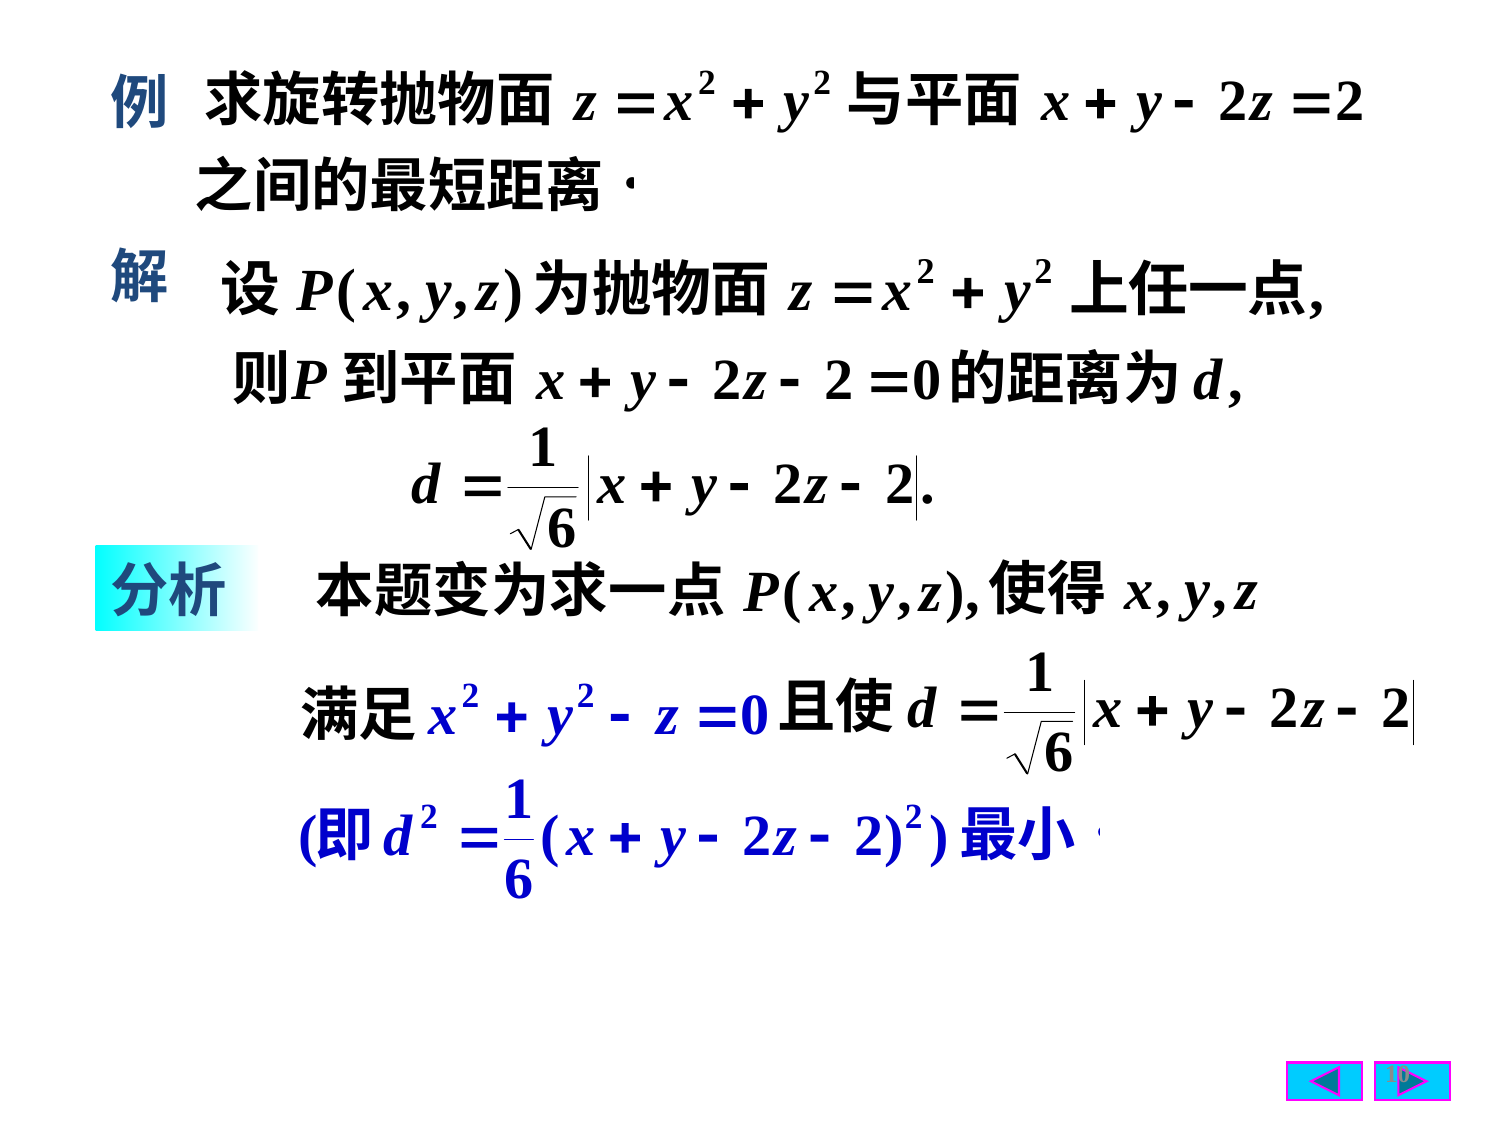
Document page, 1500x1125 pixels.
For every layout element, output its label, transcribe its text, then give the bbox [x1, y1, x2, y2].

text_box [314, 557, 982, 631]
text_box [219, 250, 1327, 330]
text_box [193, 151, 634, 219]
slide_number 10 [1074, 1042, 1425, 1103]
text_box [297, 767, 1101, 906]
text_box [987, 557, 1280, 629]
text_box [298, 683, 415, 747]
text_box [231, 344, 1247, 419]
text_box 解 [95, 231, 259, 317]
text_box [776, 640, 1436, 781]
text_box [408, 415, 937, 556]
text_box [203, 62, 1384, 140]
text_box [420, 675, 773, 754]
text_box 例 [95, 57, 259, 143]
text_box 分析 [95, 545, 259, 631]
